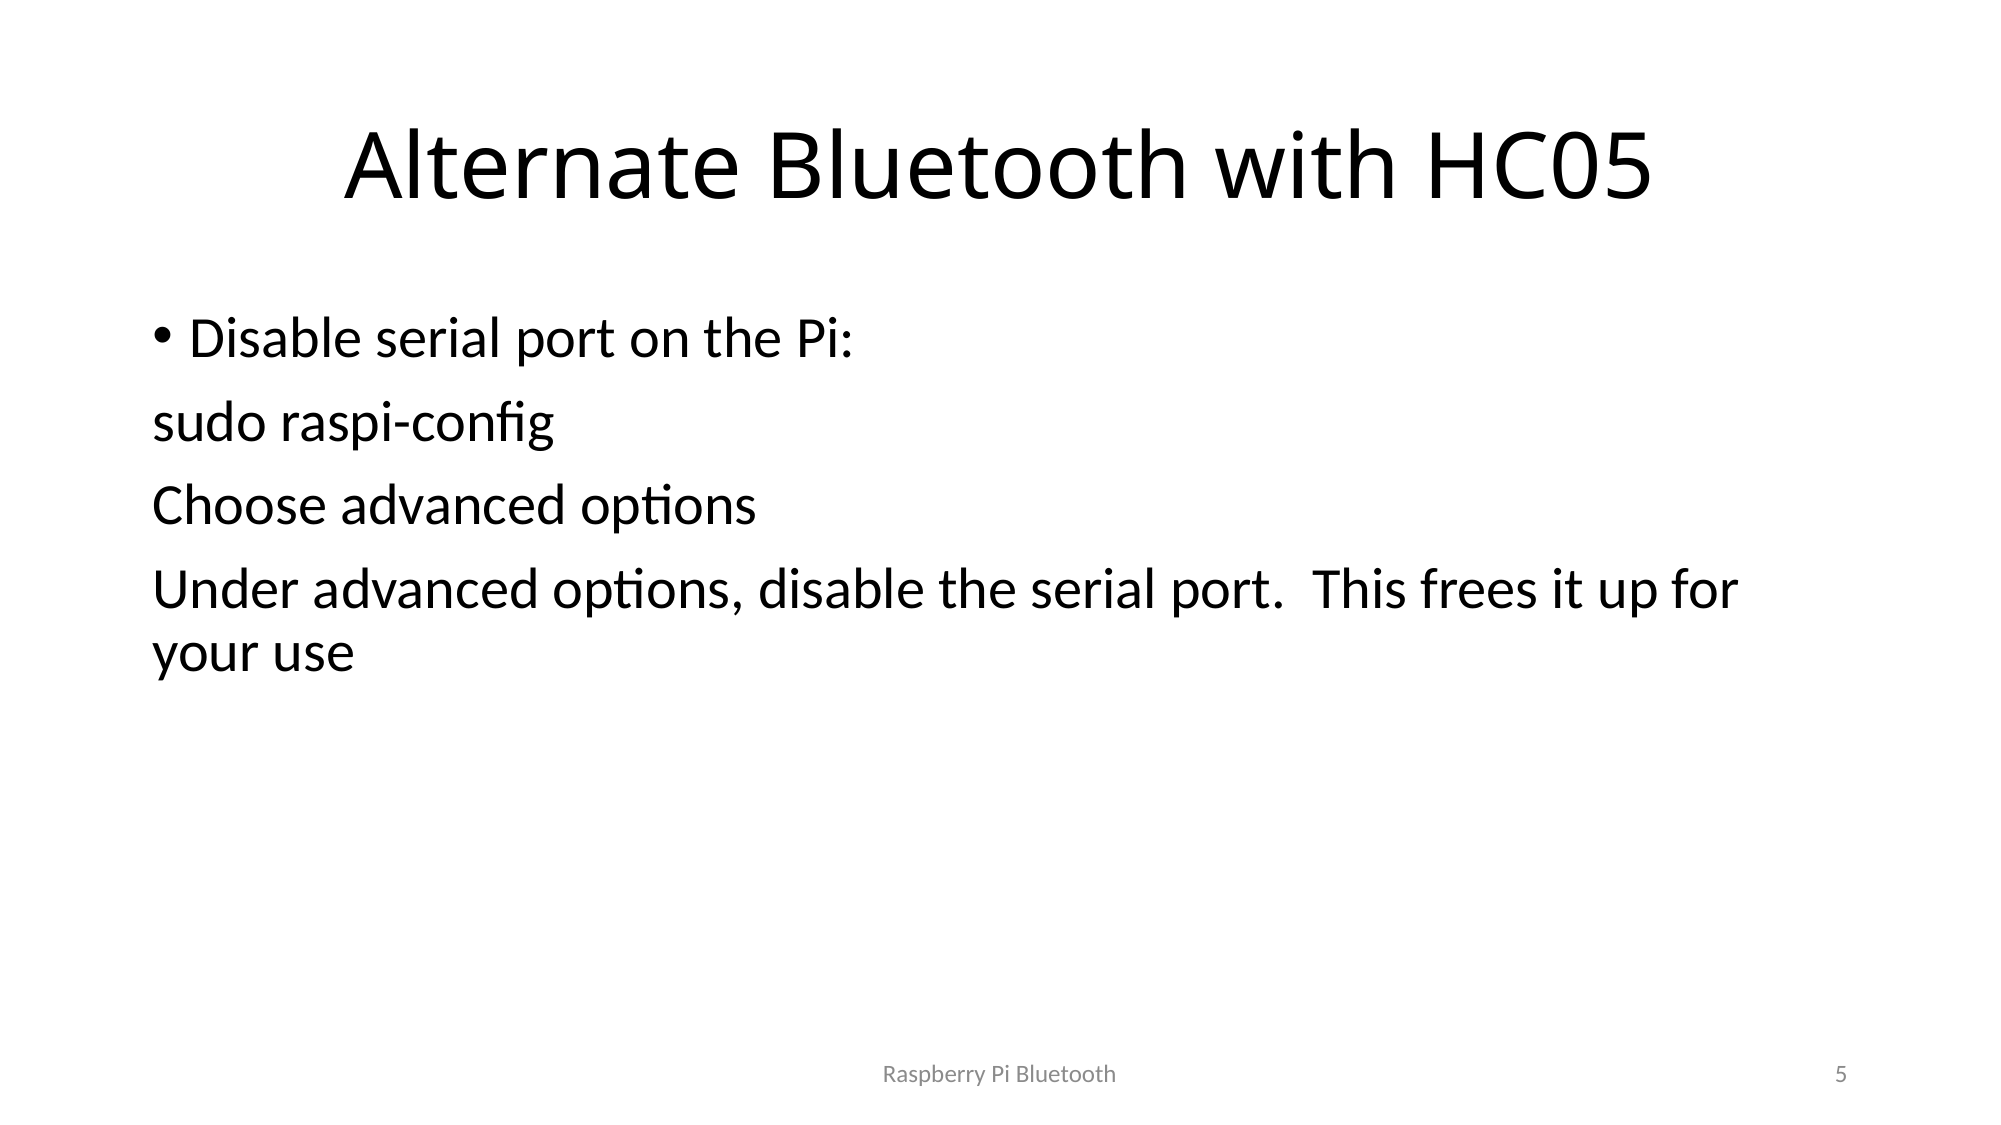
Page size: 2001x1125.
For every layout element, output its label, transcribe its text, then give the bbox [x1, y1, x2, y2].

title Alternate Bluetooth with HC05 [137, 59, 1863, 278]
list Disable serial port on the Pi: sudo raspi-config Choose advanced options Under advanced options, disable the serial port. This frees it up for your use [137, 299, 1863, 1014]
footer Raspberry Pi Bluetooth [662, 1042, 1338, 1103]
slide_number 5 [1412, 1042, 1863, 1103]
